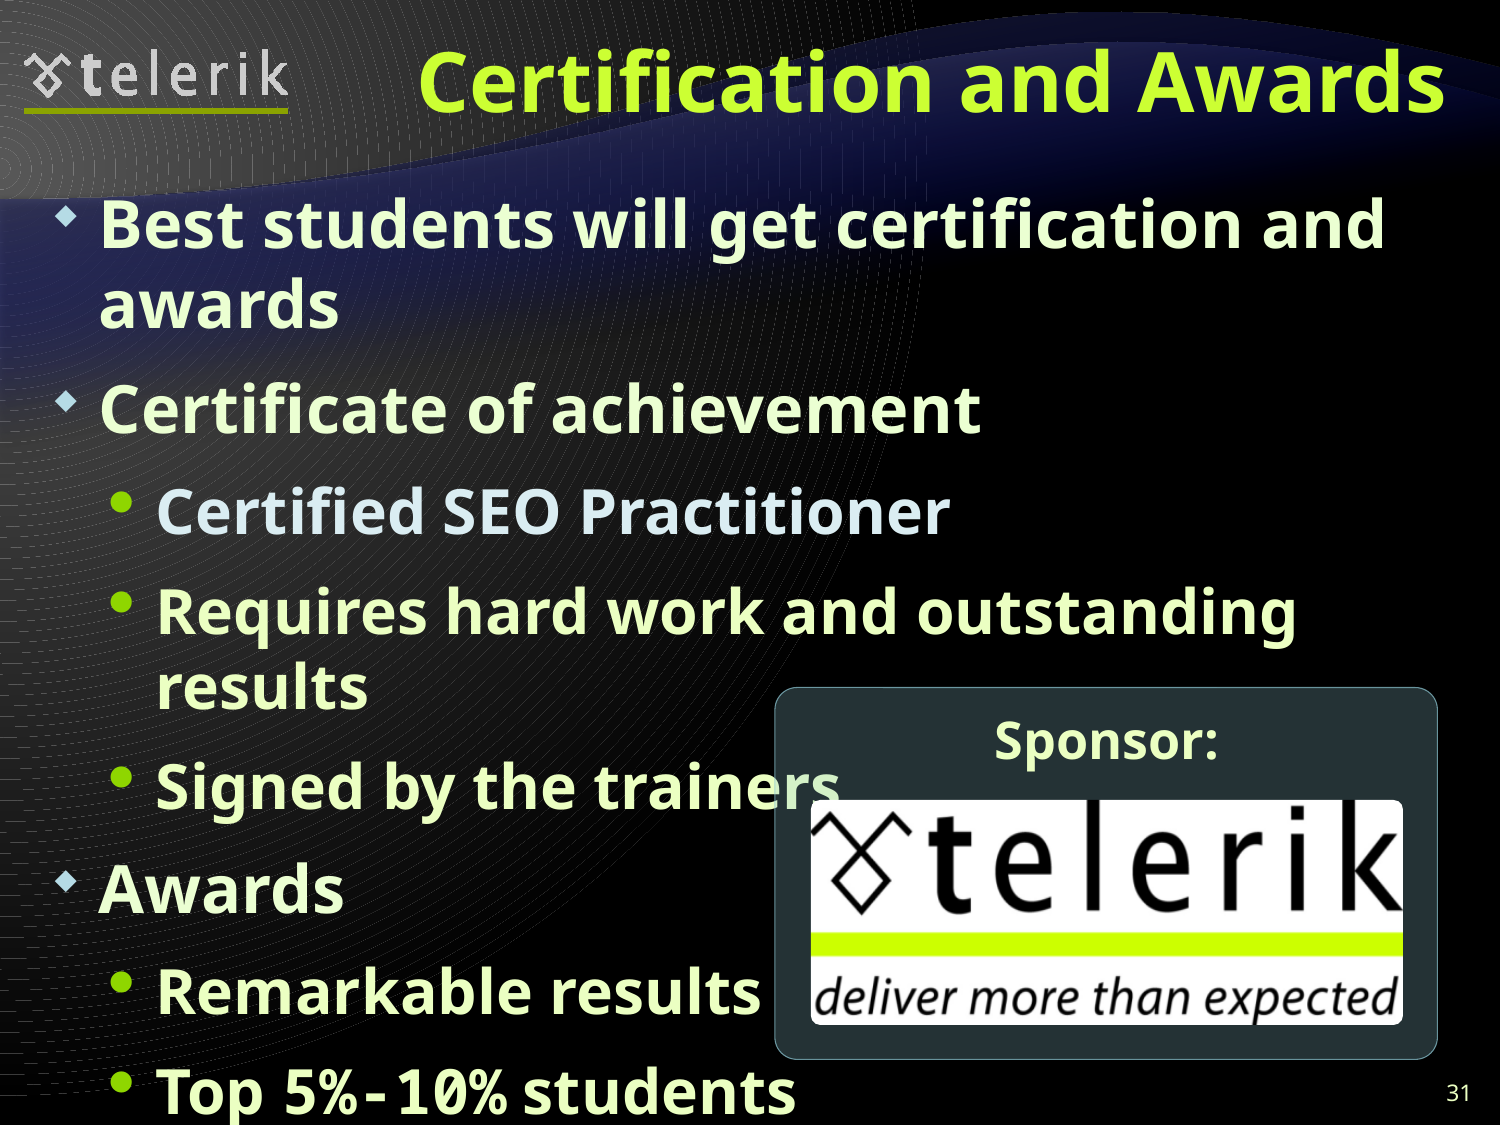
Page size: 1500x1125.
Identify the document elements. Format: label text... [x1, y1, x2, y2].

title Certification and Awards [300, 12, 1463, 163]
slide_number 31 [1412, 1074, 1488, 1113]
picture [24, 49, 288, 114]
text_box Sponsor: [979, 699, 1234, 778]
picture [810, 799, 1404, 1026]
list Best students will get certification and awards Certificate of achievement Certified SEO Practitioner Requires hard work and outstanding results Signed by the trainers Awards Remarkable results Top 5%-10% students [37, 174, 1463, 1100]
text_box [774, 687, 1438, 1060]
